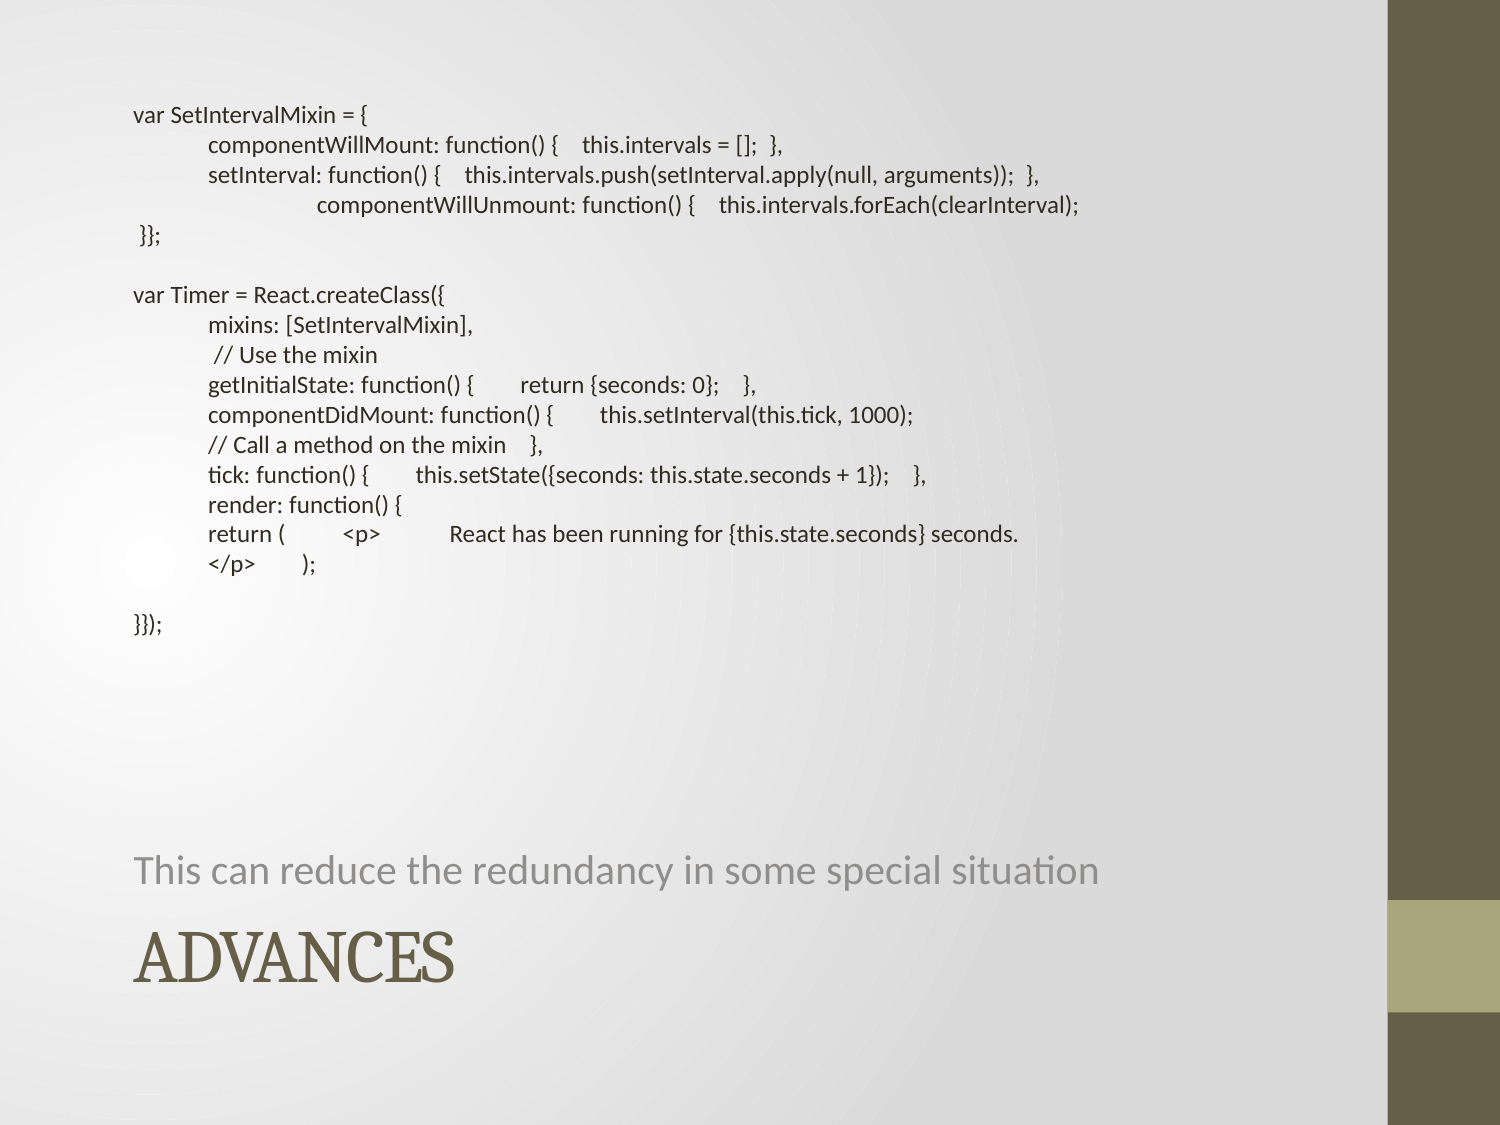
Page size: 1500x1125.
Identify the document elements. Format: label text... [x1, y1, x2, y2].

title Advances [118, 900, 1375, 1092]
text_box var SetIntervalMixin = { componentWillMount: function() { this.intervals = []; }, setInterval: function() { this.intervals.push(setInterval.apply(null, arguments)); }, componentWillUnmount: function() { this.intervals.forEach(clearInterval); }}; var Timer = React.createClass({ mixins: [SetIntervalMixin], // Use the mixin getInitialState: function() { return {seconds: 0}; }, componentDidMount: function() { this.setInterval(this.tick, 1000); // Call a method on the mixin }, tick: function() { this.setState({seconds: this.state.seconds + 1}); }, render: function() { return ( <p> React has been running for {this.state.seconds} seconds. </p> ); }}); [118, 91, 1125, 646]
list This can reduce the redundancy in some special situation [118, 824, 1125, 900]
